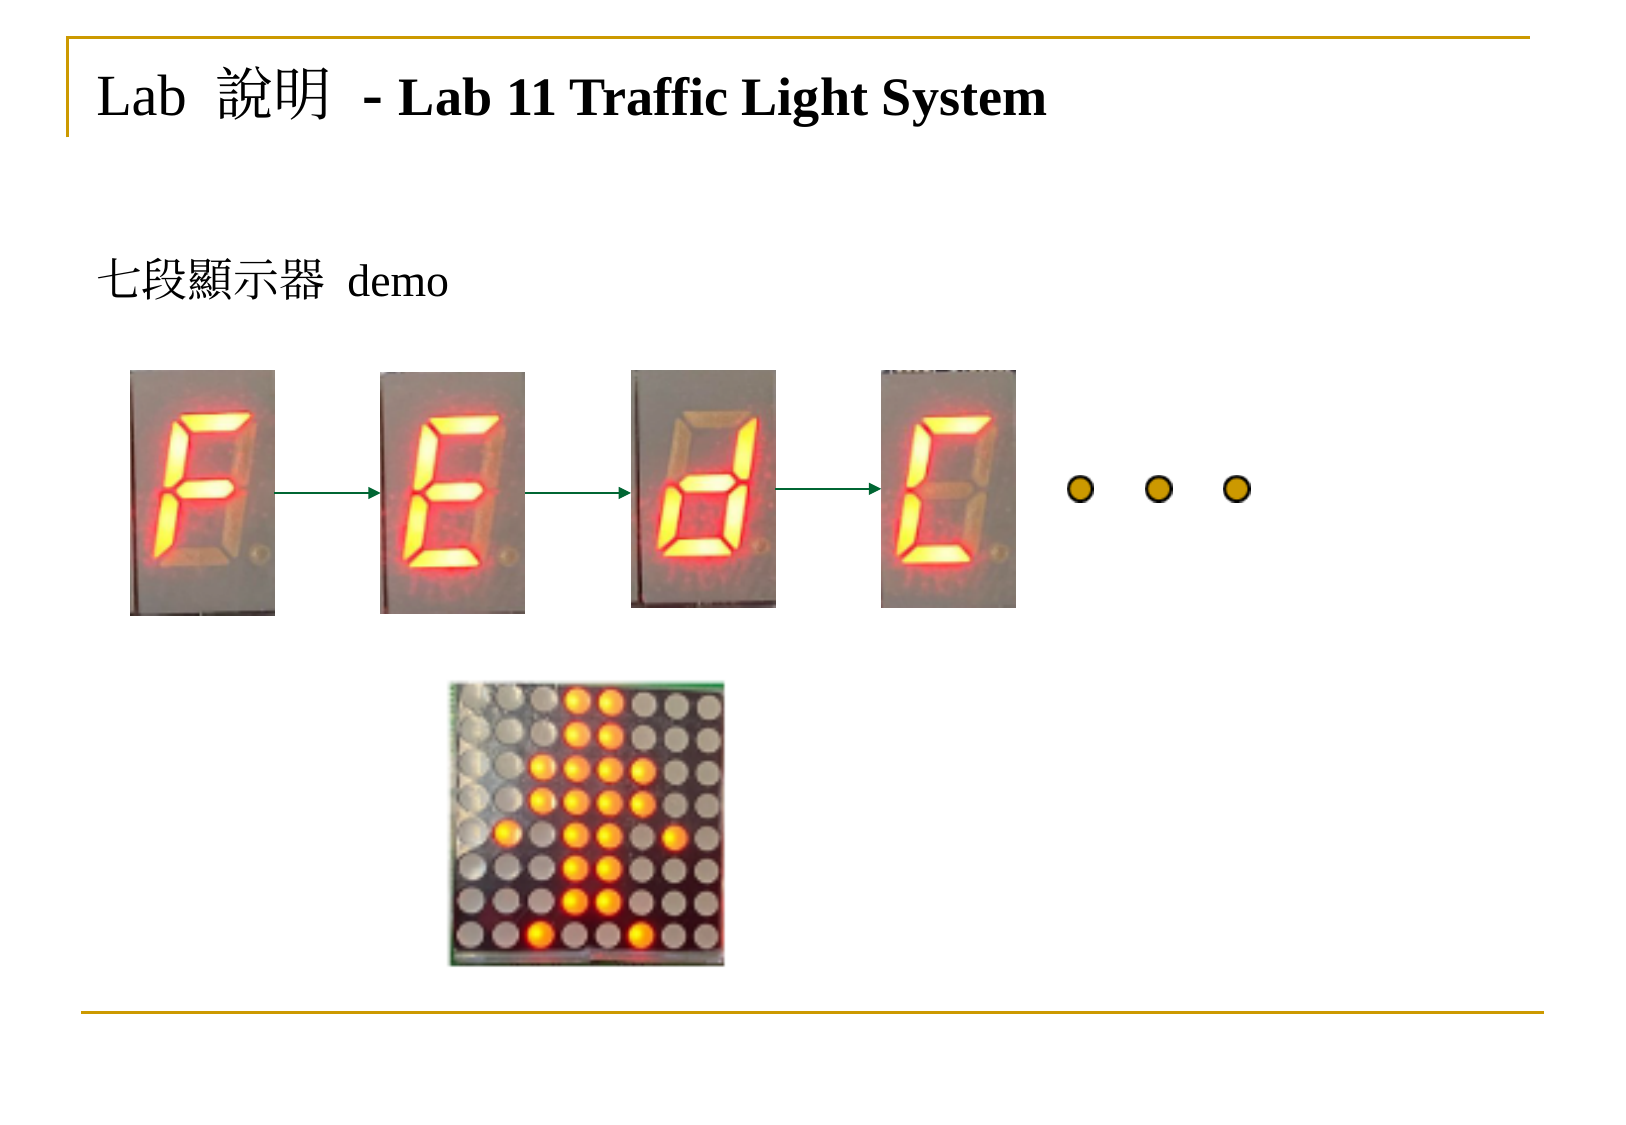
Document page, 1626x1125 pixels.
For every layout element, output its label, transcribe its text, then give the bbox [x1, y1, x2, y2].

picture [380, 371, 525, 615]
picture [130, 370, 275, 616]
text_box Lab 說明 - Lab 11 Traffic Light System [81, 45, 1594, 244]
picture [1223, 475, 1251, 503]
text_box 七段顯示器 demo [81, 236, 1046, 321]
picture [881, 370, 1016, 608]
picture [1066, 475, 1094, 503]
picture [406, 663, 749, 977]
picture [630, 370, 776, 608]
picture [1145, 475, 1173, 503]
